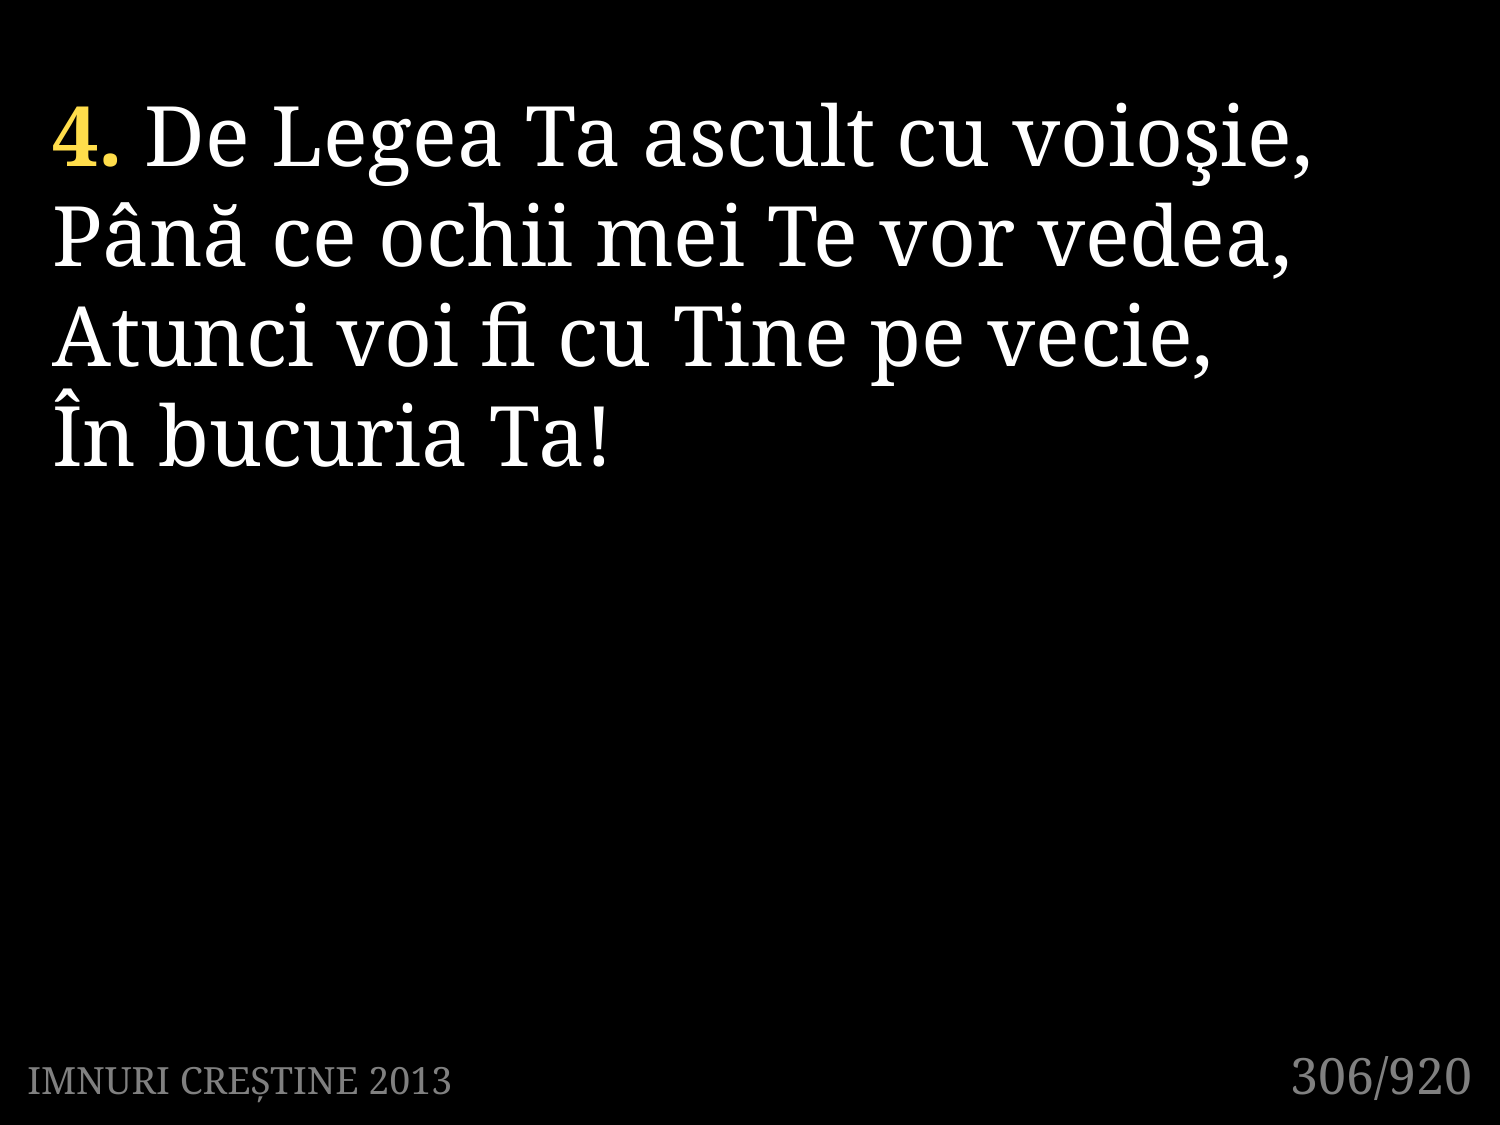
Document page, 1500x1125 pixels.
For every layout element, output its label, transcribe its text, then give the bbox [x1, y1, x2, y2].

text_box IMNURI CREȘTINE 2013 [12, 1049, 637, 1110]
text_box 4. De Legea Ta ascult cu voioşie, Până ce ochii mei Te vor vedea, Atunci voi fi cu Tine pe vecie, În bucuria Ta! [37, 75, 1500, 491]
text_box 306/920 [637, 1037, 1488, 1113]
